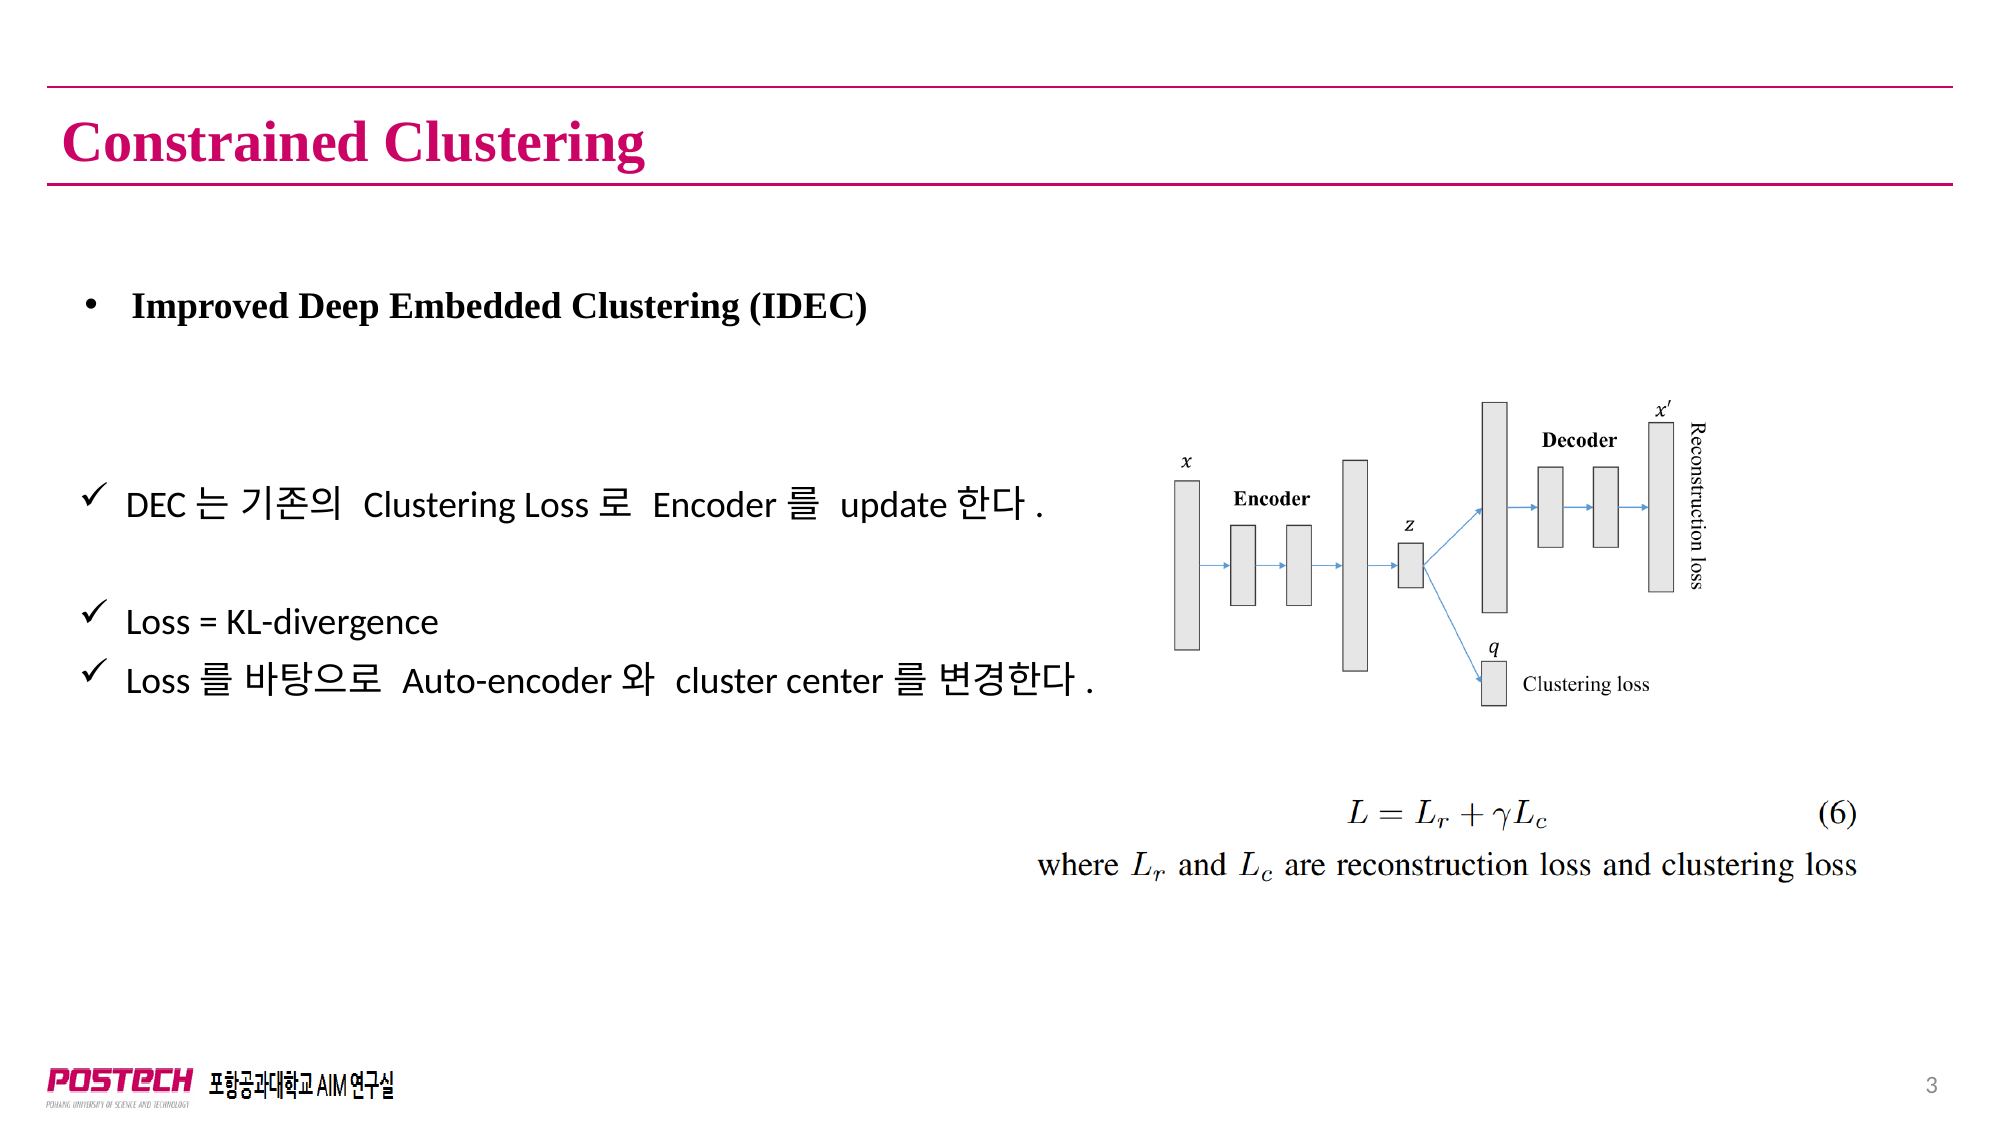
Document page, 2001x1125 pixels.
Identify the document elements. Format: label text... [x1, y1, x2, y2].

list Constrained Clustering [46, 101, 1953, 185]
text_box Improved Deep Embedded Clustering (IDEC) [69, 248, 1930, 359]
text_box DEC는 기존의 Clustering Loss로 Encoder를 update한다. Loss = KL-divergence Loss를 바탕으로 Auto-encoder와 cluster center를 변경한다. [0, 220, 1160, 948]
picture [1140, 384, 1788, 710]
picture [1036, 787, 1865, 886]
picture [46, 1056, 398, 1112]
